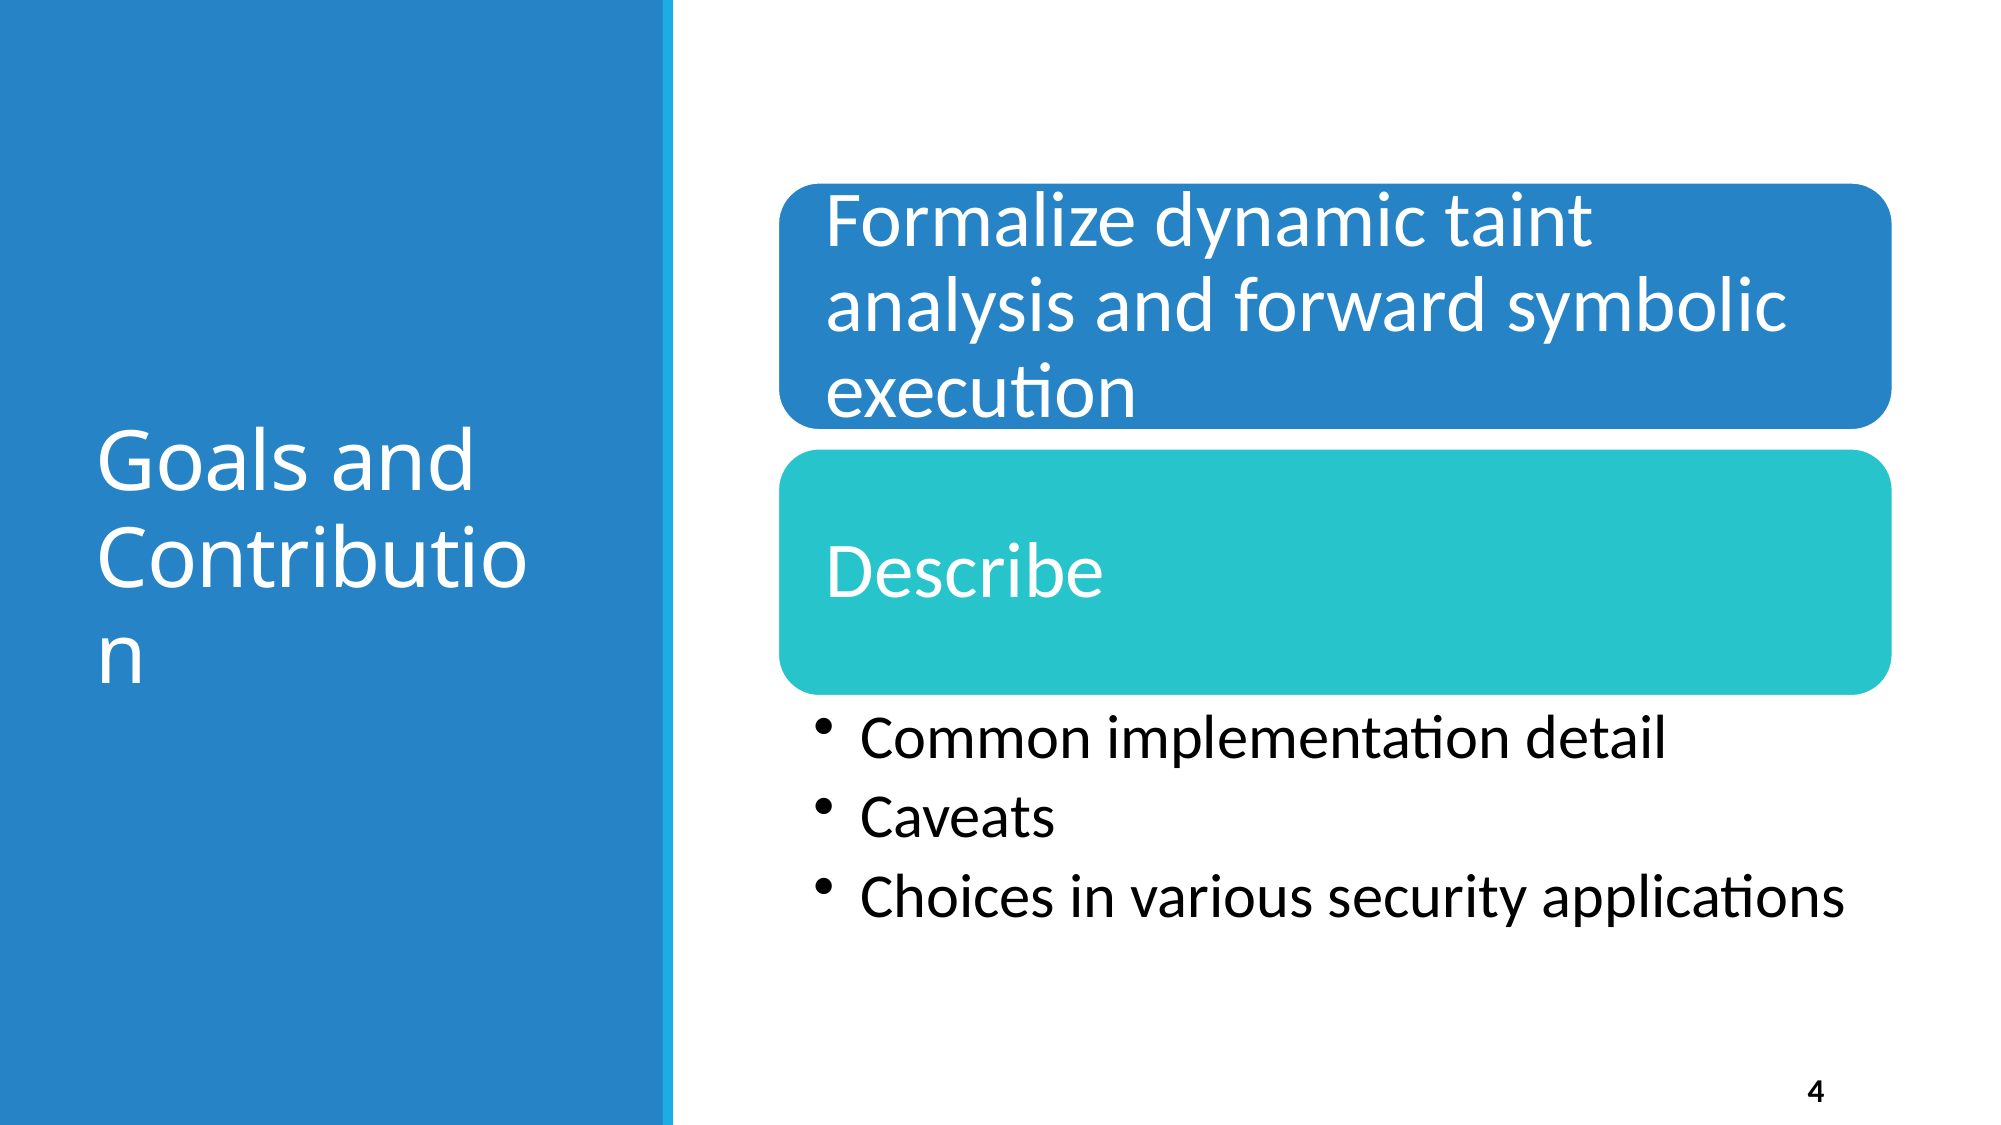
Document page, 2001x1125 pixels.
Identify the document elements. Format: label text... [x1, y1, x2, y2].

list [777, 104, 1894, 1033]
title Goals and Contribution [80, 84, 587, 1032]
text_box [661, 0, 674, 1125]
text_box [0, 0, 661, 1125]
text_box [674, 0, 2000, 1125]
slide_number 4 [1624, 1059, 1840, 1120]
